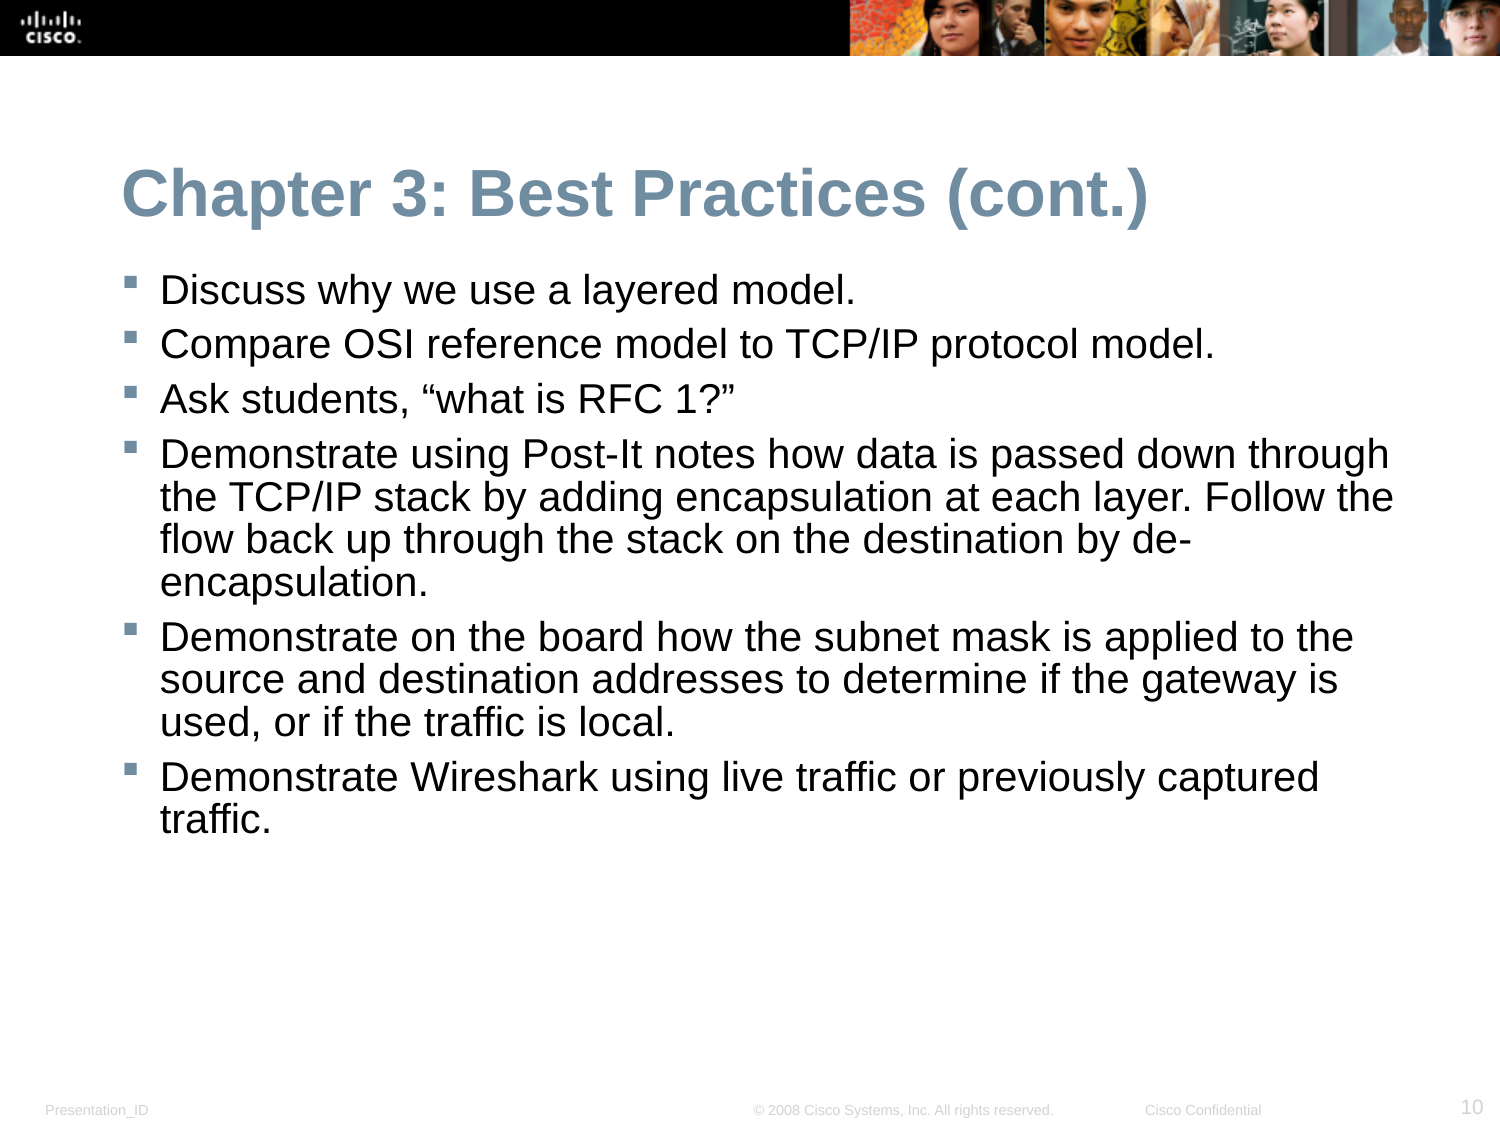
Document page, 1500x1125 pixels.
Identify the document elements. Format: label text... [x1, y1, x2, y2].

picture [0, 0, 1500, 56]
text_box Chapter 3: Best Practices (cont.) [107, 99, 1444, 238]
list Discuss why we use a layered model. Compare OSI reference model to TCP/IP protocol model. Ask students, “what is RFC 1?” Demonstrate using Post-It notes how data is passed down through the TCP/IP stack by adding encapsulation at each layer. Follow the flow back up through the stack on the destination by de-encapsulation. Demonstrate on the board how the subnet mask is applied to the source and destination addresses to determine if the gateway is used, or if the traffic is local. Demonstrate Wireshark using live traffic or previously captured traffic. [107, 263, 1411, 1069]
